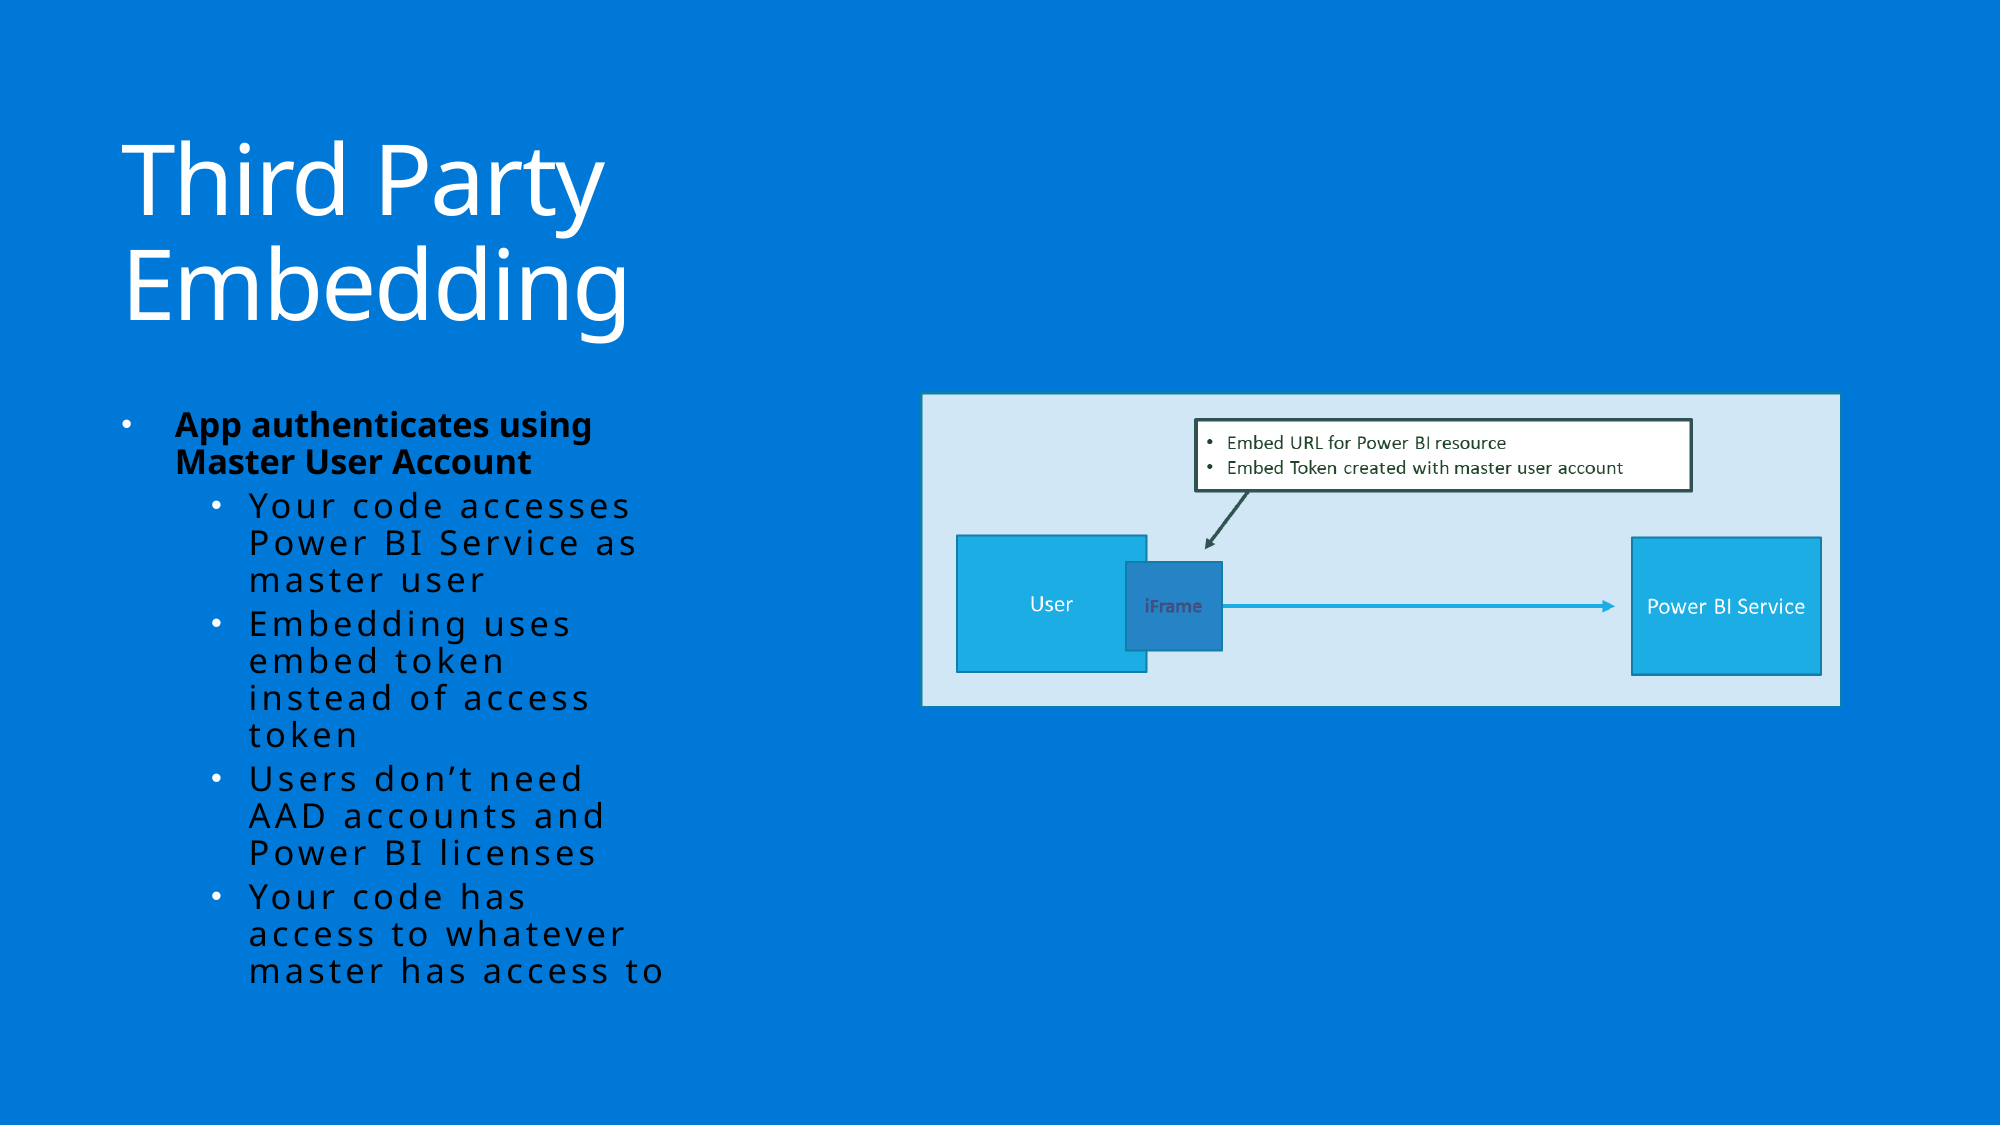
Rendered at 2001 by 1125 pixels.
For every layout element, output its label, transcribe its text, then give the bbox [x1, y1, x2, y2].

list App authenticates using Master User Account Your code accesses Power BI Service as master user Embedding uses embed token instead of access token Users don’t need AAD accounts and Power BI licenses Your code has access to whatever master has access to [106, 399, 682, 1021]
title Third Party Embedding [106, 103, 682, 370]
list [919, 392, 1842, 708]
